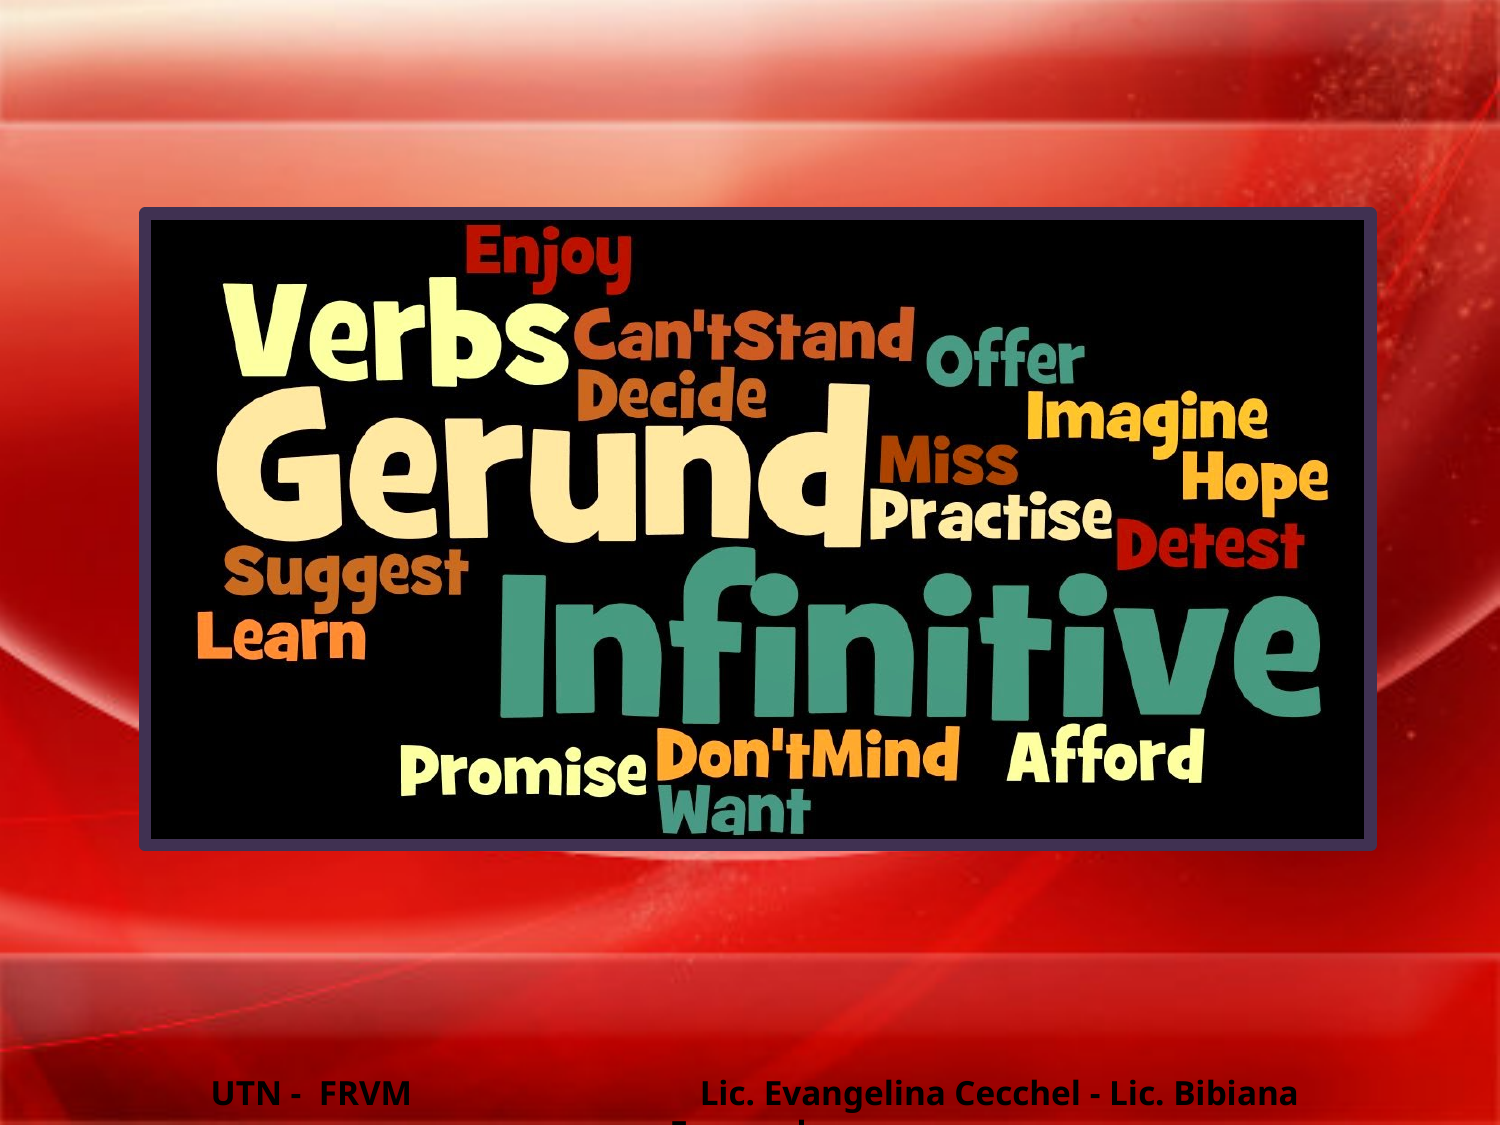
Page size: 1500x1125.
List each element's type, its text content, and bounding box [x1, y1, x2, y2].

footer UTN - FRVM Lic. Evangelina Cecchel - Lic. Bibiana Fernandez [183, 1070, 1329, 1125]
picture [0, 0, 1500, 1125]
